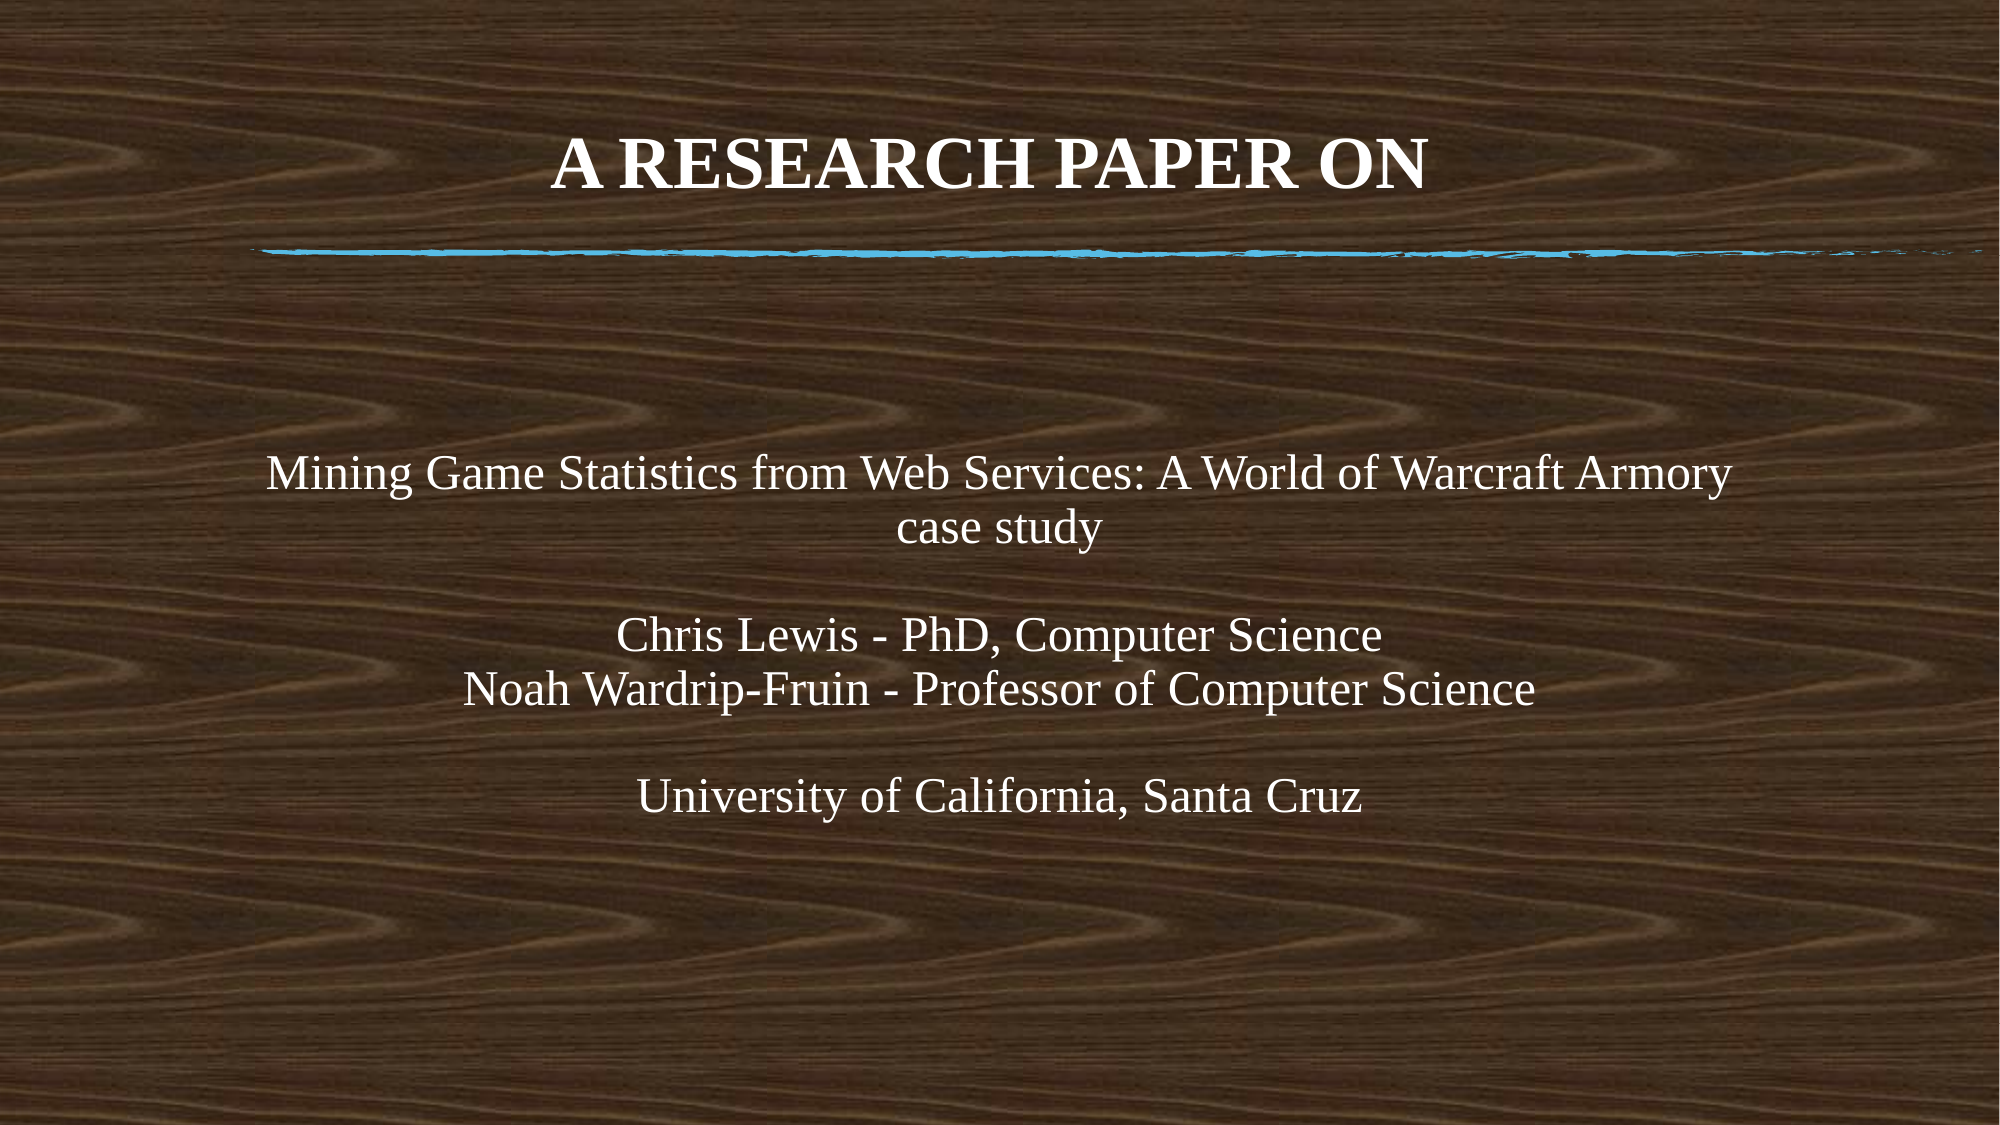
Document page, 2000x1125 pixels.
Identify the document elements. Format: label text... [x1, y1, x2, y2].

list Mining Game Statistics from Web Services: A World of Warcraft Armory case study Chris Lewis - PhD, Computer Science Noah Wardrip-Fruin - Professor of Computer Science University of California, Santa Cruz [249, 312, 1750, 1013]
title A RESEARCH PAPER ON [249, 45, 1750, 213]
picture [0, 0, 2000, 1125]
